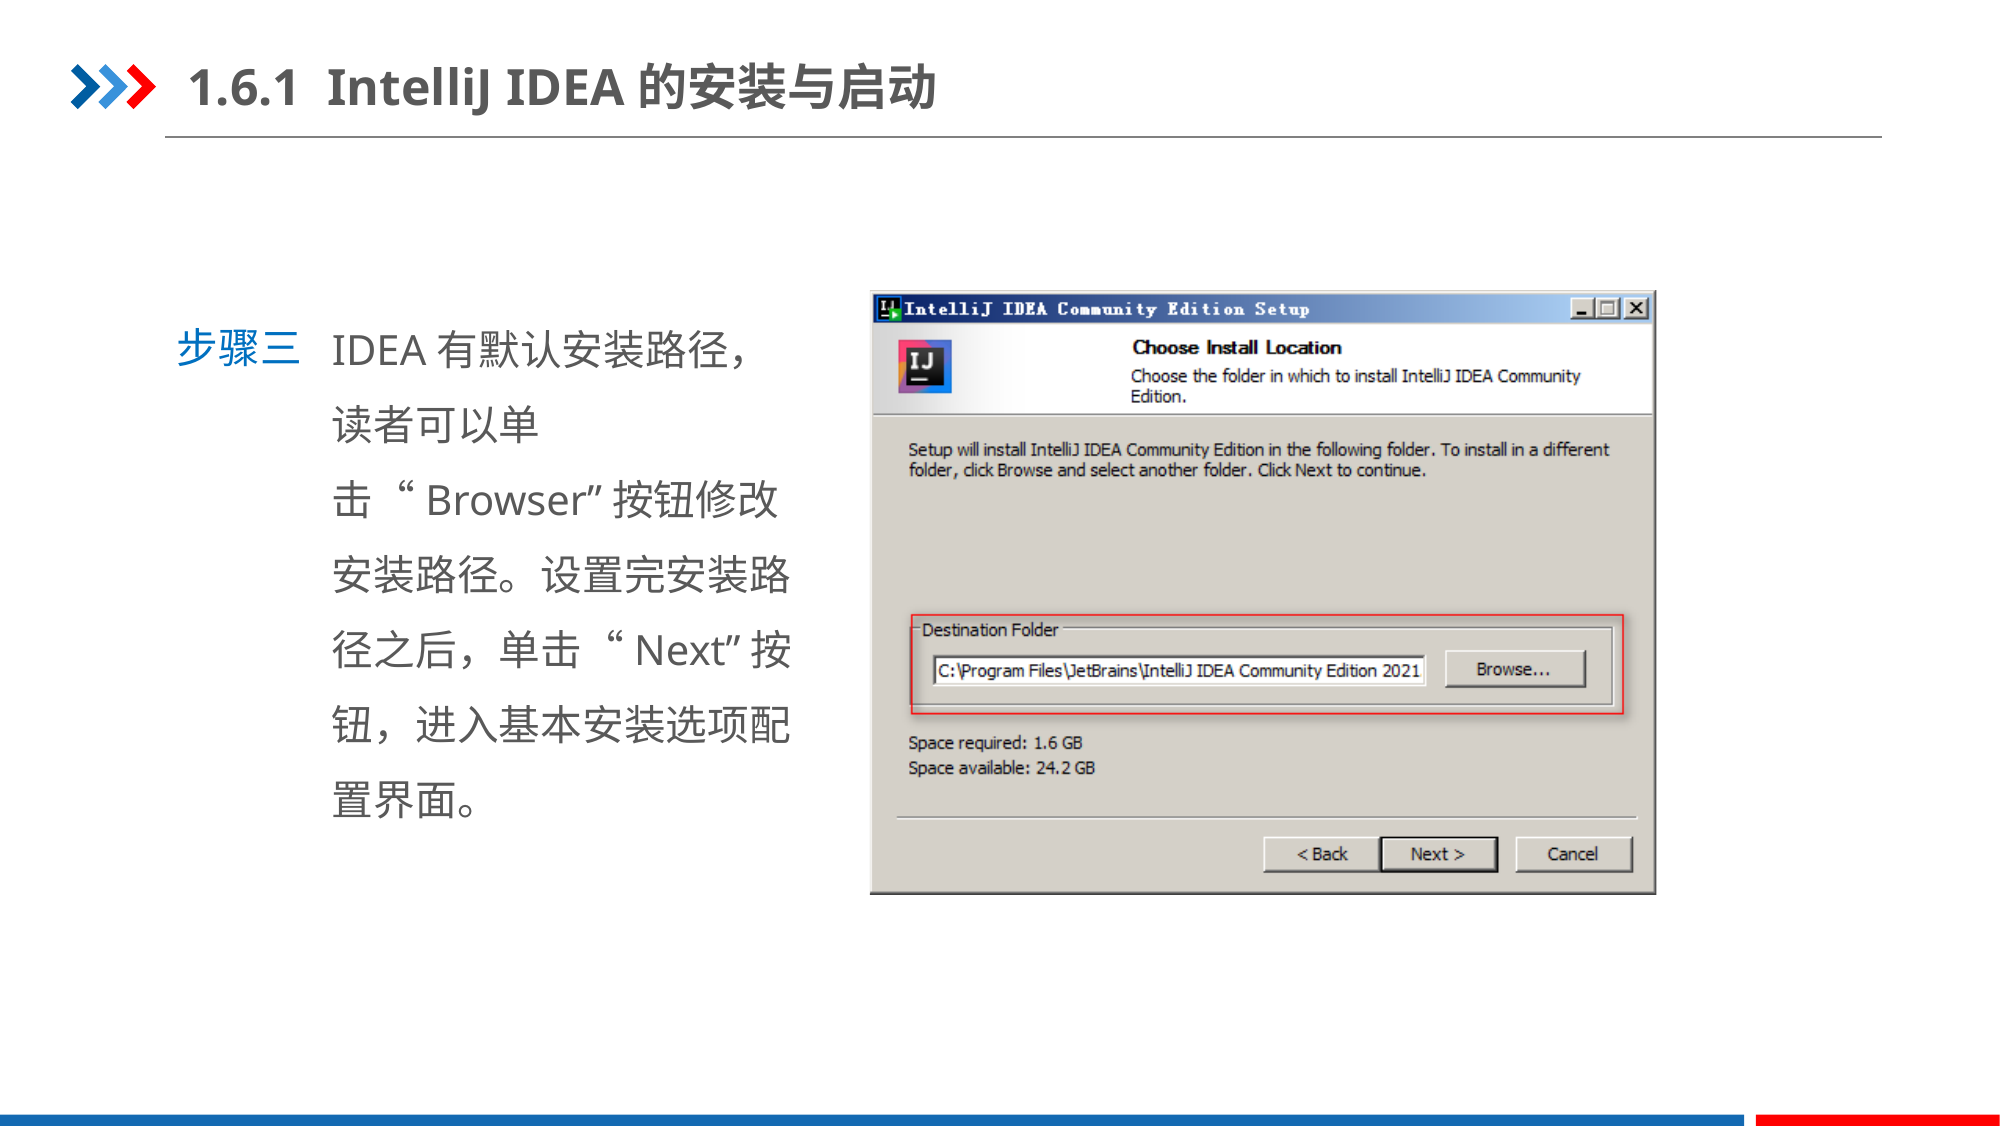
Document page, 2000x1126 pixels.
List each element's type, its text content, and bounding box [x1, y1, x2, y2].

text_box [869, 290, 1657, 895]
text_box 步骤三 [162, 314, 317, 380]
text_box 1.6.1 IntelliJ IDEA的安装与启动 [187, 43, 1236, 127]
text_box IDEA有默认安装路径，读者可以单击“Browser”按钮修改安装路径。设置完安装路径之后，单击“Next”按钮，进入基本安装选项配置界面。 [317, 290, 812, 831]
